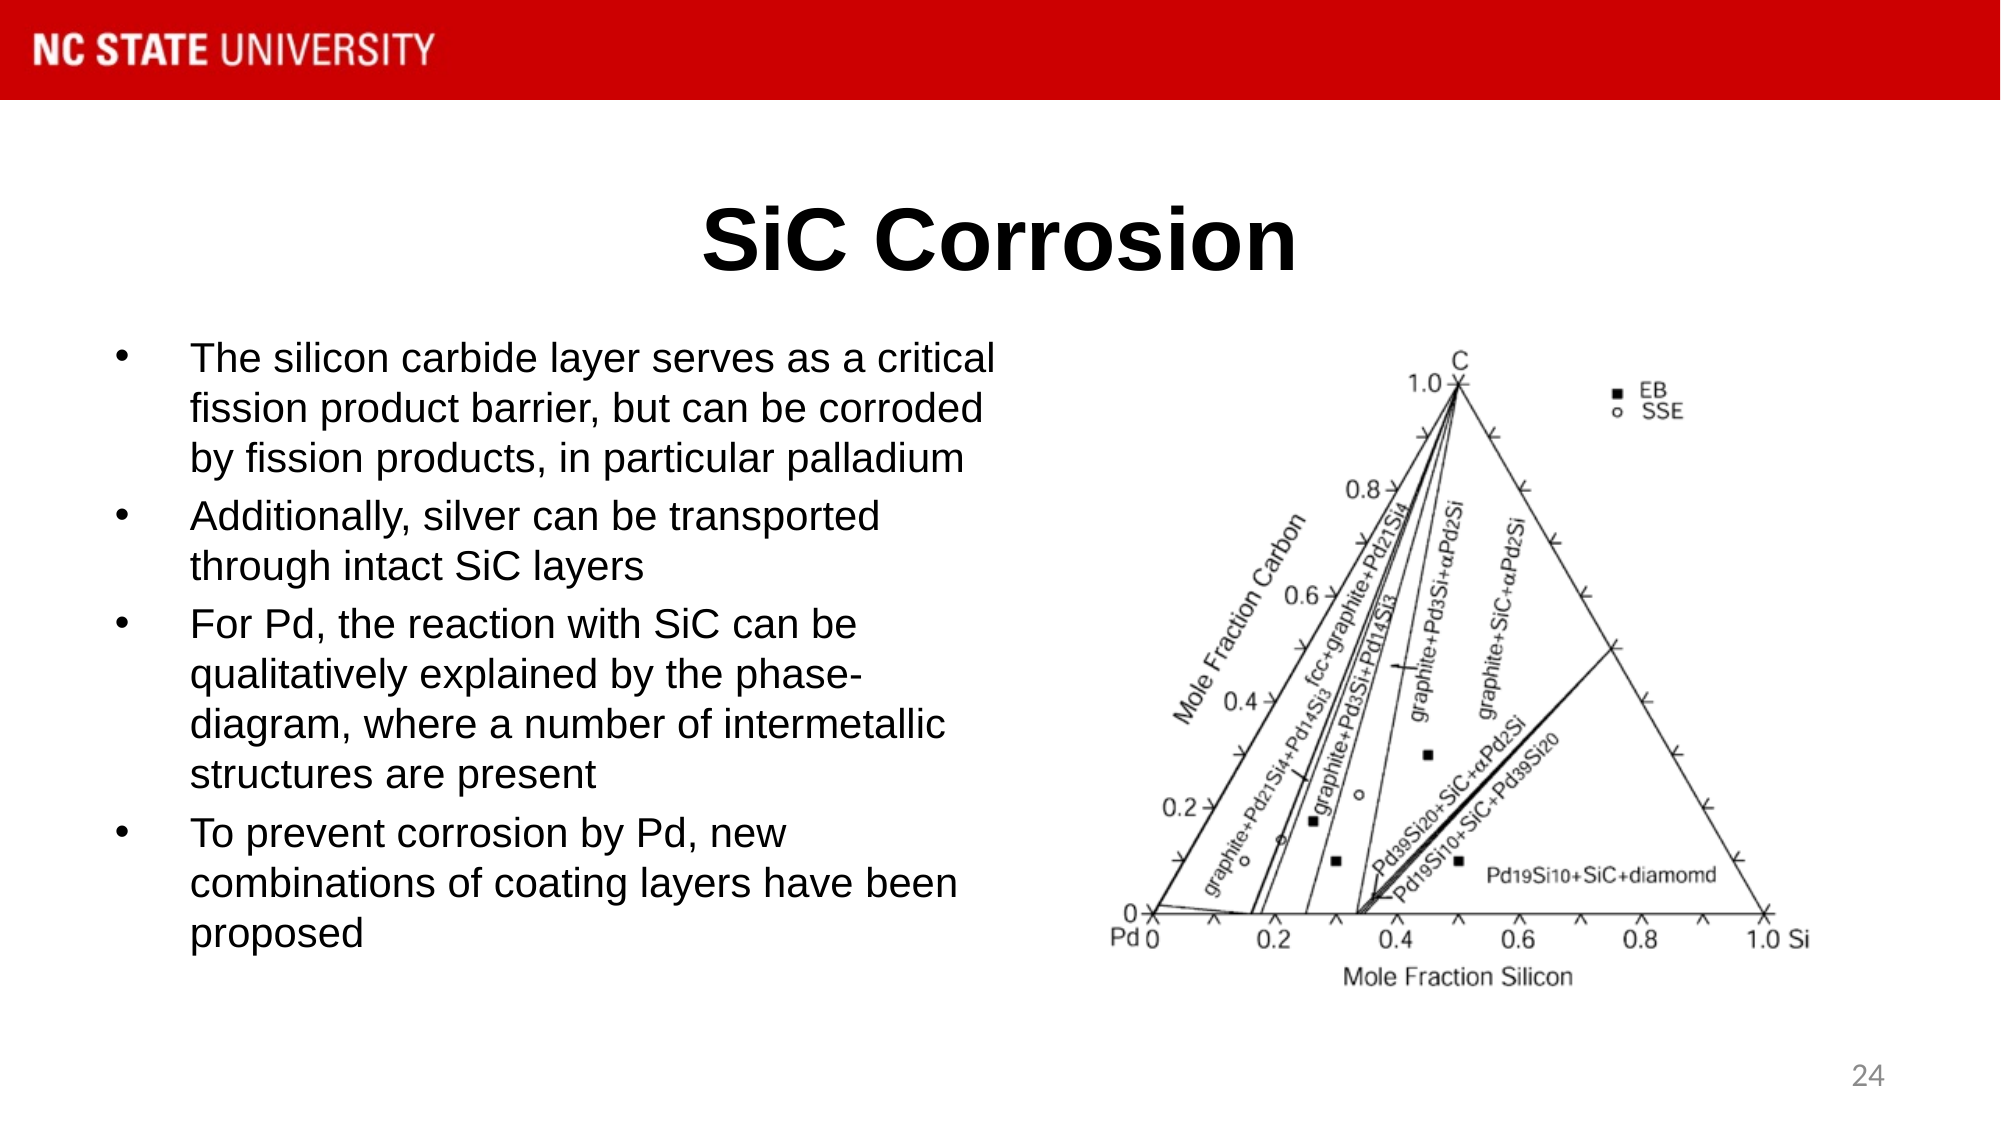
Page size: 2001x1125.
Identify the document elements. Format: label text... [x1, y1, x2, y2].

list The silicon carbide layer serves as a critical fission product barrier, but can be corroded by fission products, in particular palladium Additionally, silver can be transported through intact SiC layers For Pd, the reaction with SiC can be qualitatively explained by the phase-diagram, where a number of intermetallic structures are present To prevent corrosion by Pd, new combinations of coating layers have been proposed [99, 322, 1017, 1005]
slide_number 24 [1433, 1042, 1900, 1103]
picture [0, 0, 2001, 100]
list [1055, 322, 1861, 1006]
title SiC Corrosion [99, 147, 1900, 323]
